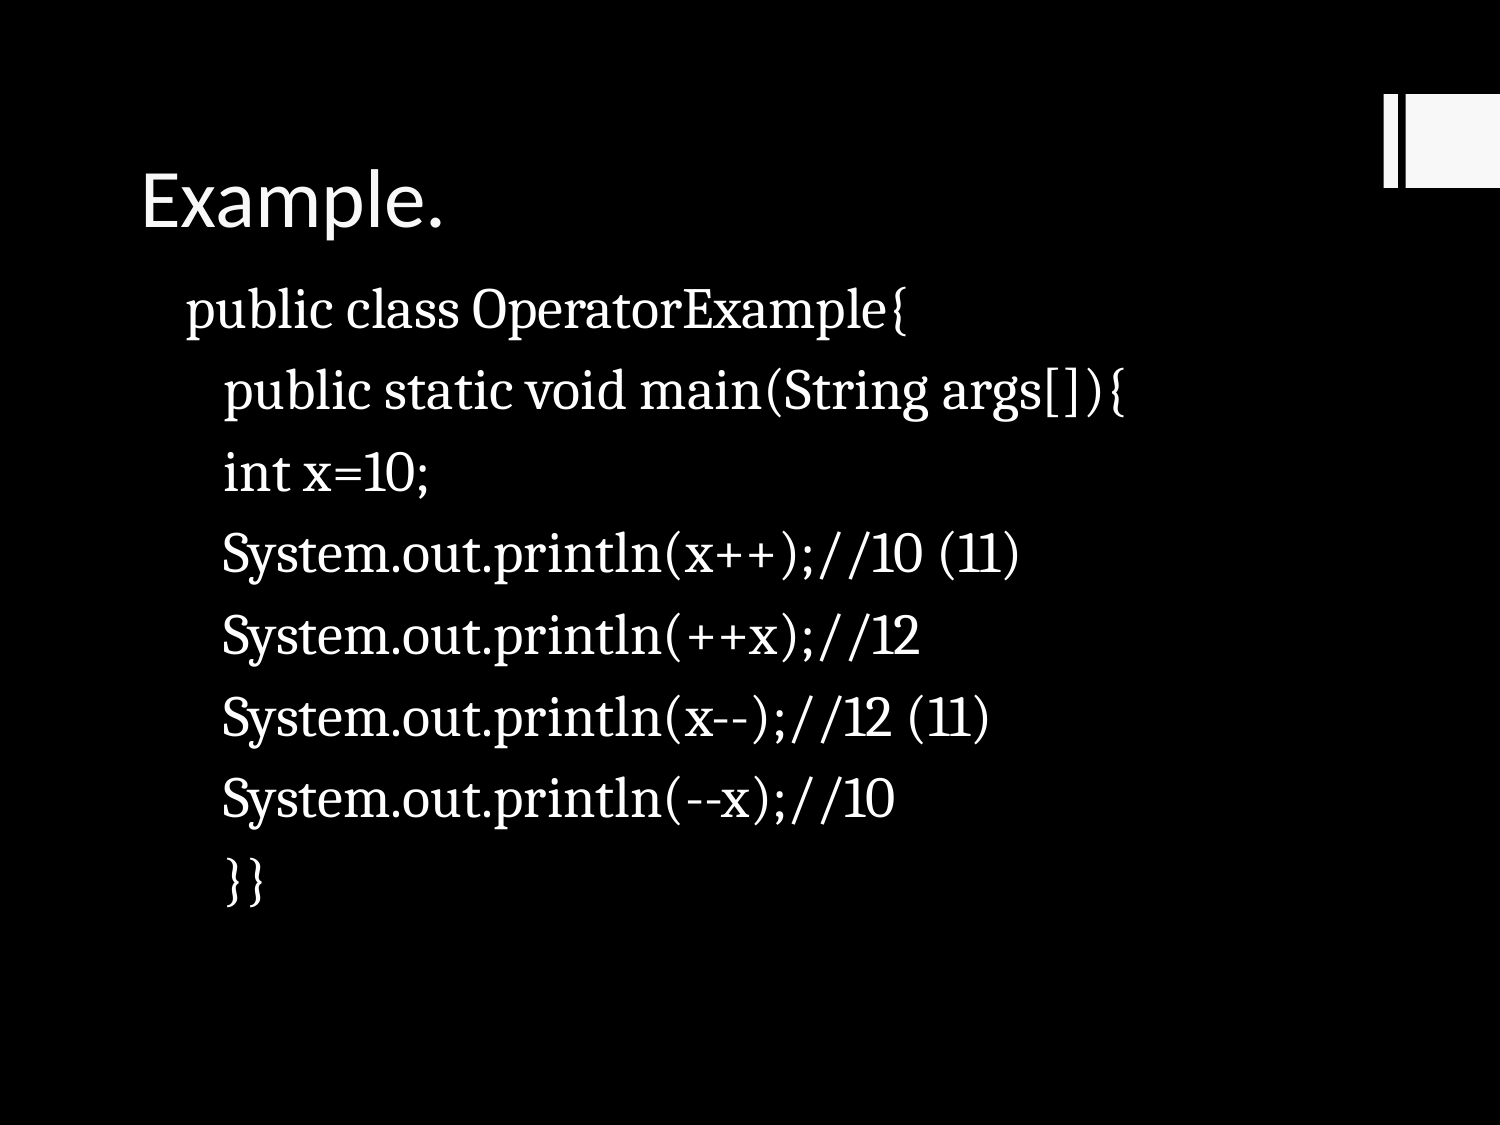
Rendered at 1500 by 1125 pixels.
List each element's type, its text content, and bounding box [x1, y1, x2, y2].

title Example. [125, 62, 1325, 252]
list public class OperatorExample{ public static void main(String args[]){ int x=10; System.out.println(x++);//10 (11) System.out.println(++x);//12 System.out.println(x--);//12 (11) System.out.println(--x);//10 }} [150, 262, 1350, 1035]
